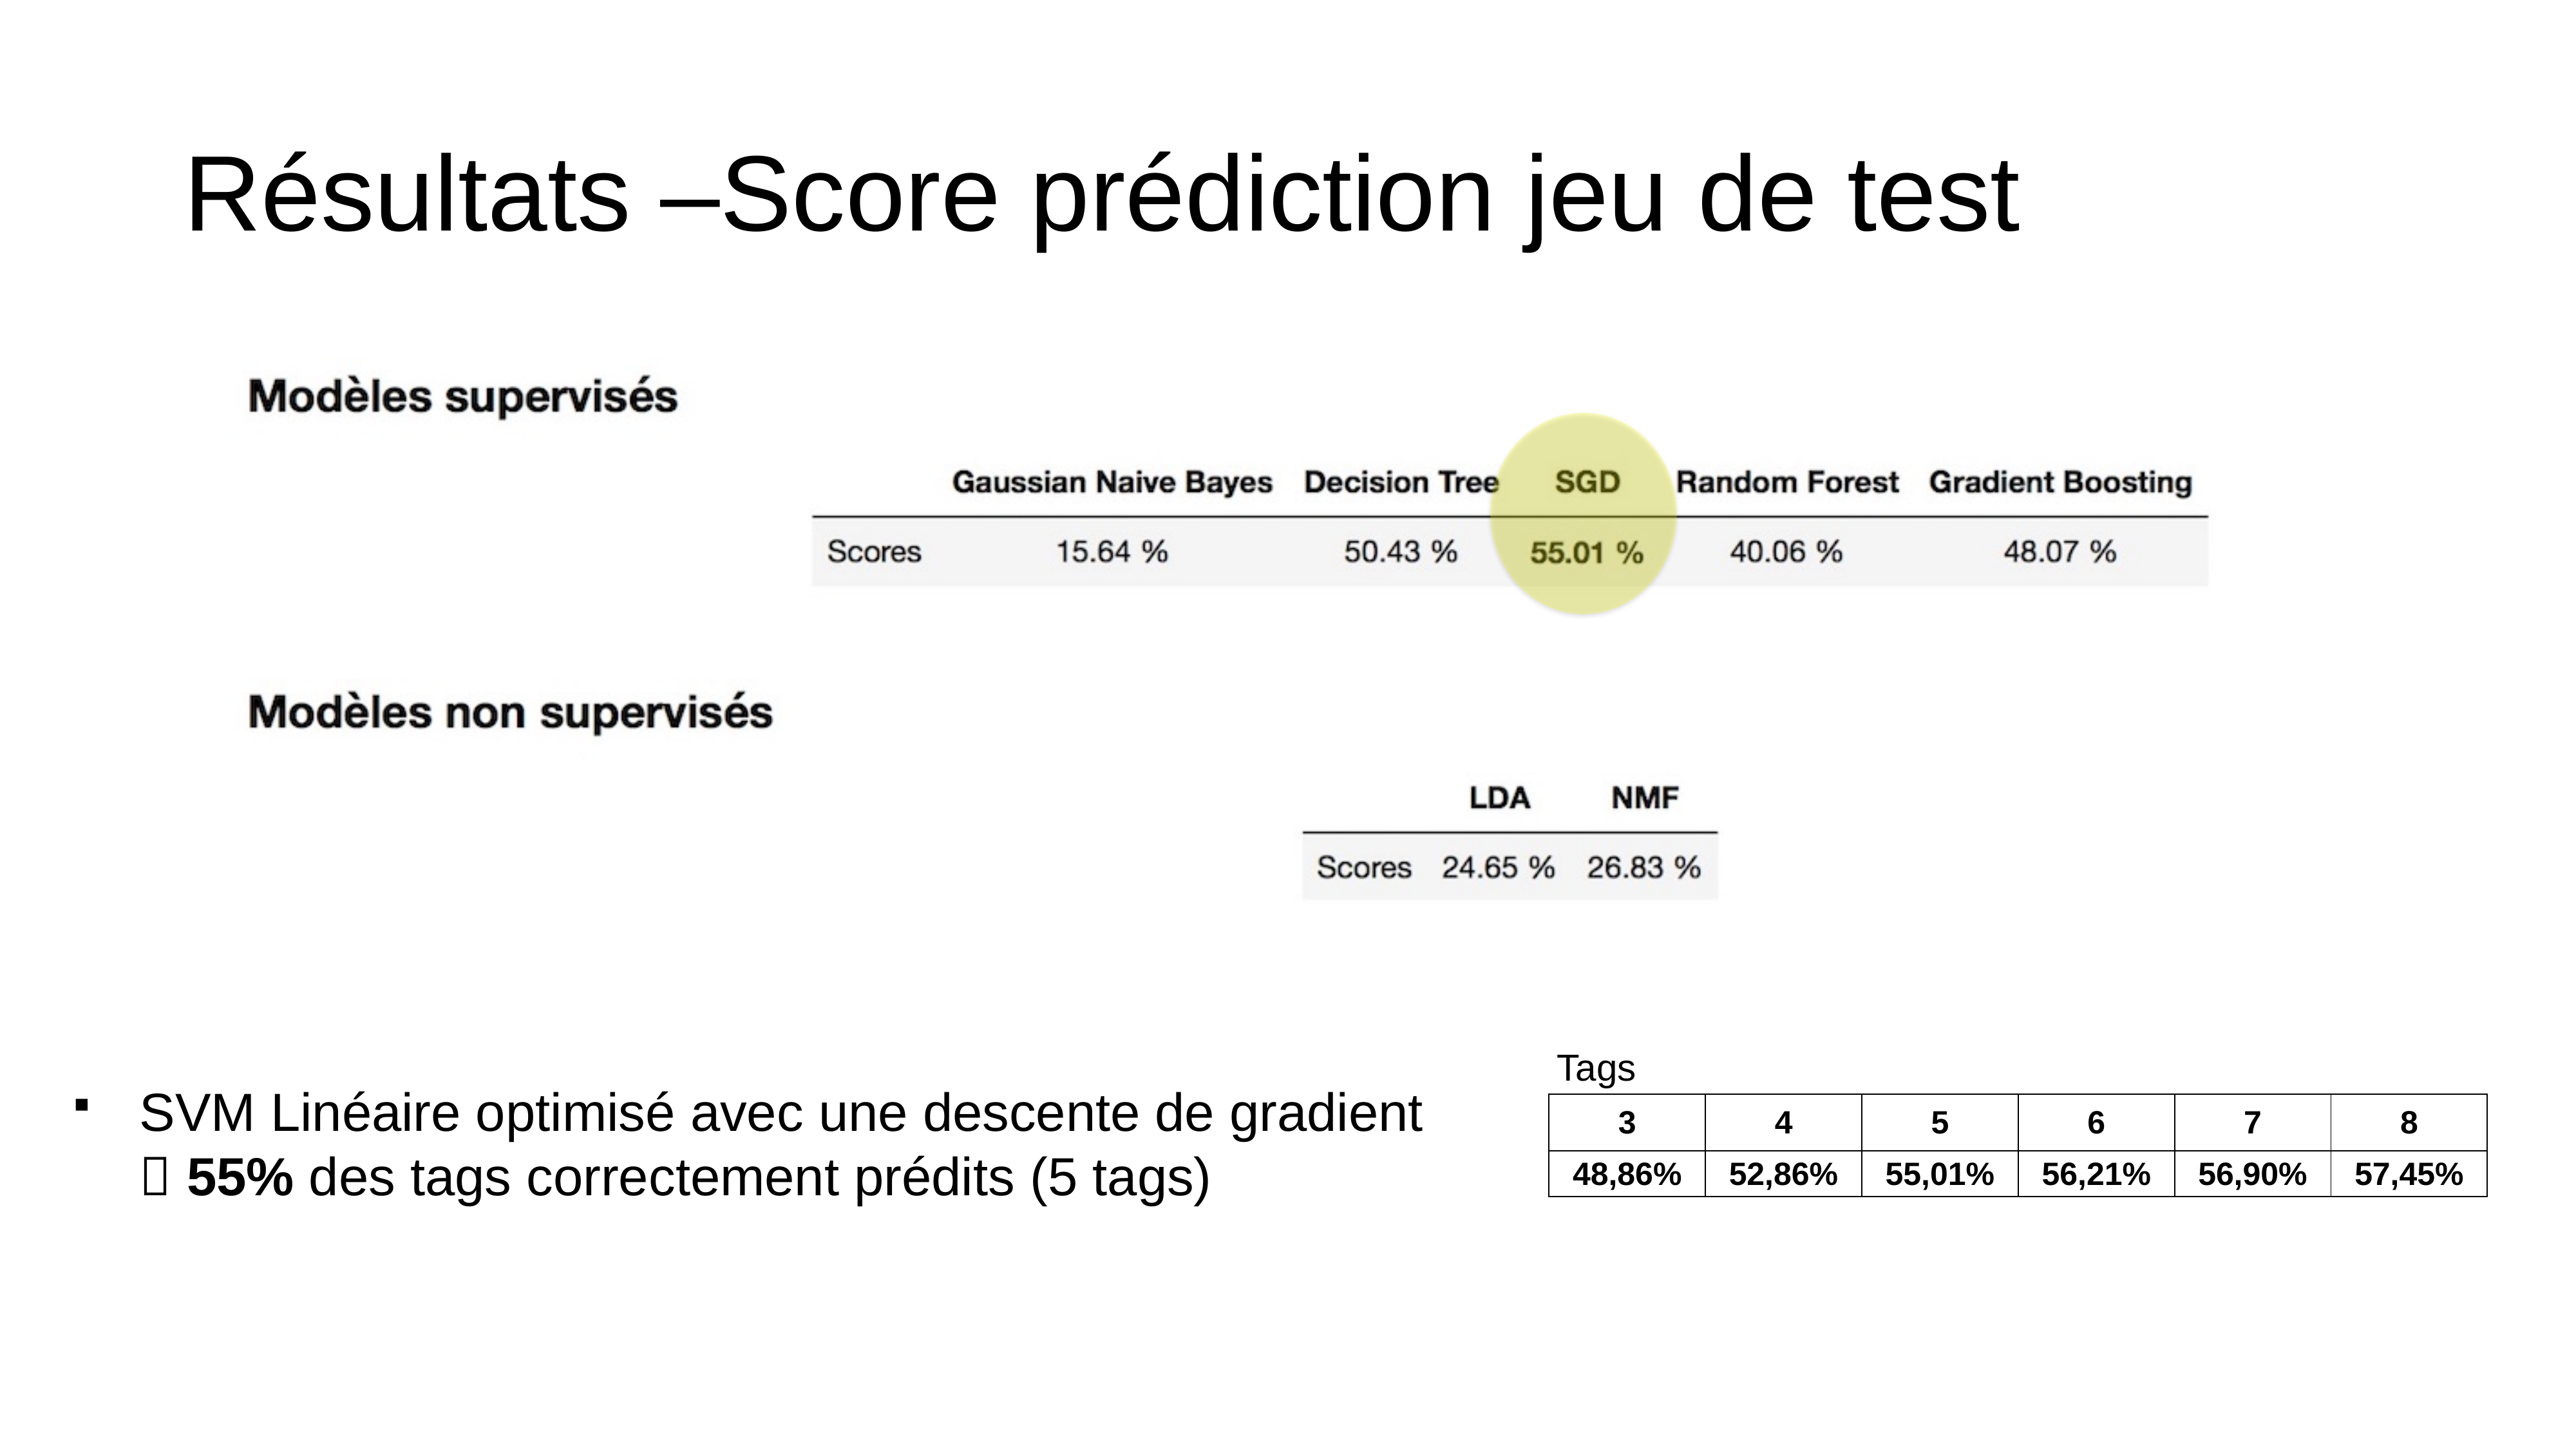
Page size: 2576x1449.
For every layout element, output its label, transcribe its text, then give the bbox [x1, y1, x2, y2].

text_box Tags [1551, 1038, 1642, 1094]
table_header 4 [1706, 1095, 1861, 1150]
title Résultats –Score prédiction jeu de test [178, 100, 2398, 276]
table_cell 55,01% [1862, 1151, 2018, 1196]
table_cell 48,86% [1549, 1151, 1705, 1196]
table_header 7 [2175, 1095, 2331, 1150]
list SVM Linéaire optimisé avec une descente de gradient  55% des tags correctement prédits (5 tags) [0, 1000, 1477, 1220]
table_header 3 [1549, 1095, 1705, 1150]
table_header 6 [2019, 1095, 2174, 1150]
table_header 5 [1862, 1095, 2018, 1150]
table_header 8 [2331, 1095, 2486, 1150]
picture [230, 356, 2250, 923]
table_cell 57,45% [2331, 1151, 2486, 1196]
table_cell 56,90% [2175, 1151, 2331, 1196]
table_cell 56,21% [2019, 1151, 2174, 1196]
table_cell 52,86% [1706, 1151, 1861, 1196]
